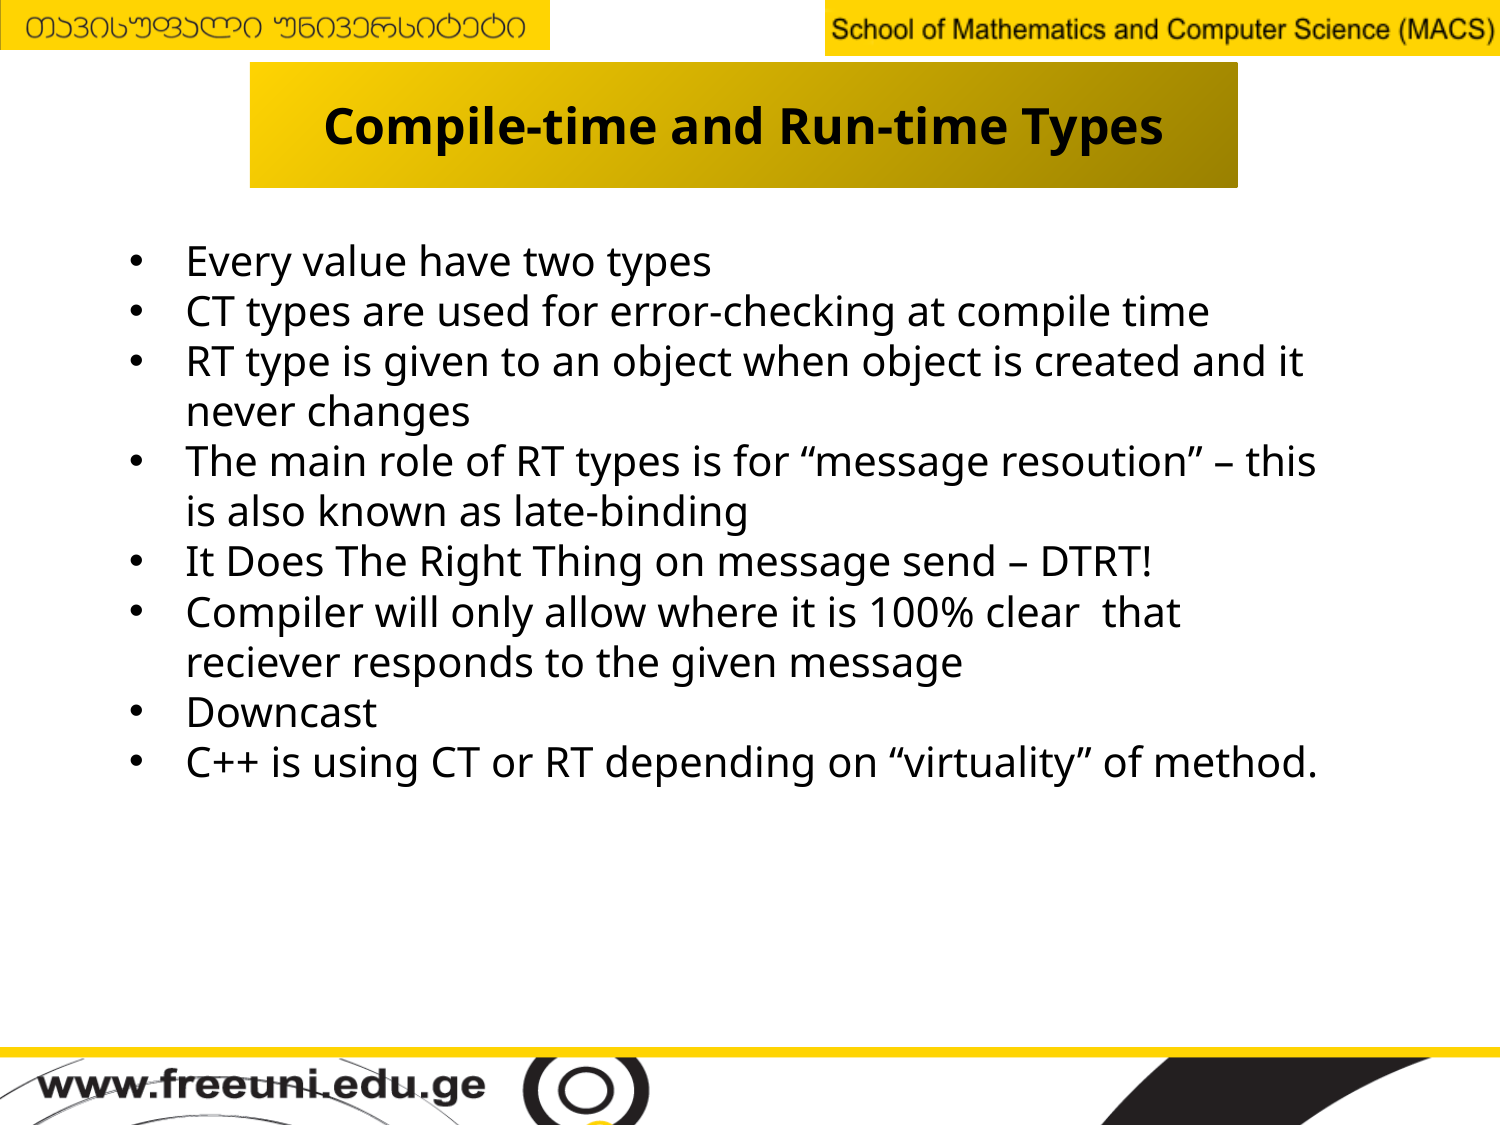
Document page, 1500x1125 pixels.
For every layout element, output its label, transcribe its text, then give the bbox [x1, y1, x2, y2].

picture [0, 1047, 1500, 1125]
text_box Every value have two types CT types are used for error-checking at compile time RT type is given to an object when object is created and it never changes The main role of RT types is for “message resoution” – this is also known as late-binding It Does The Right Thing on message send – DTRT! Compiler will only allow where it is 100% clear that reciever responds to the given message Downcast C++ is using CT or RT depending on “virtuality” of method. [114, 227, 1336, 793]
text_box Compile-time and Run-time Types [249, 62, 1238, 188]
picture [0, 0, 551, 50]
picture [824, 0, 1500, 56]
